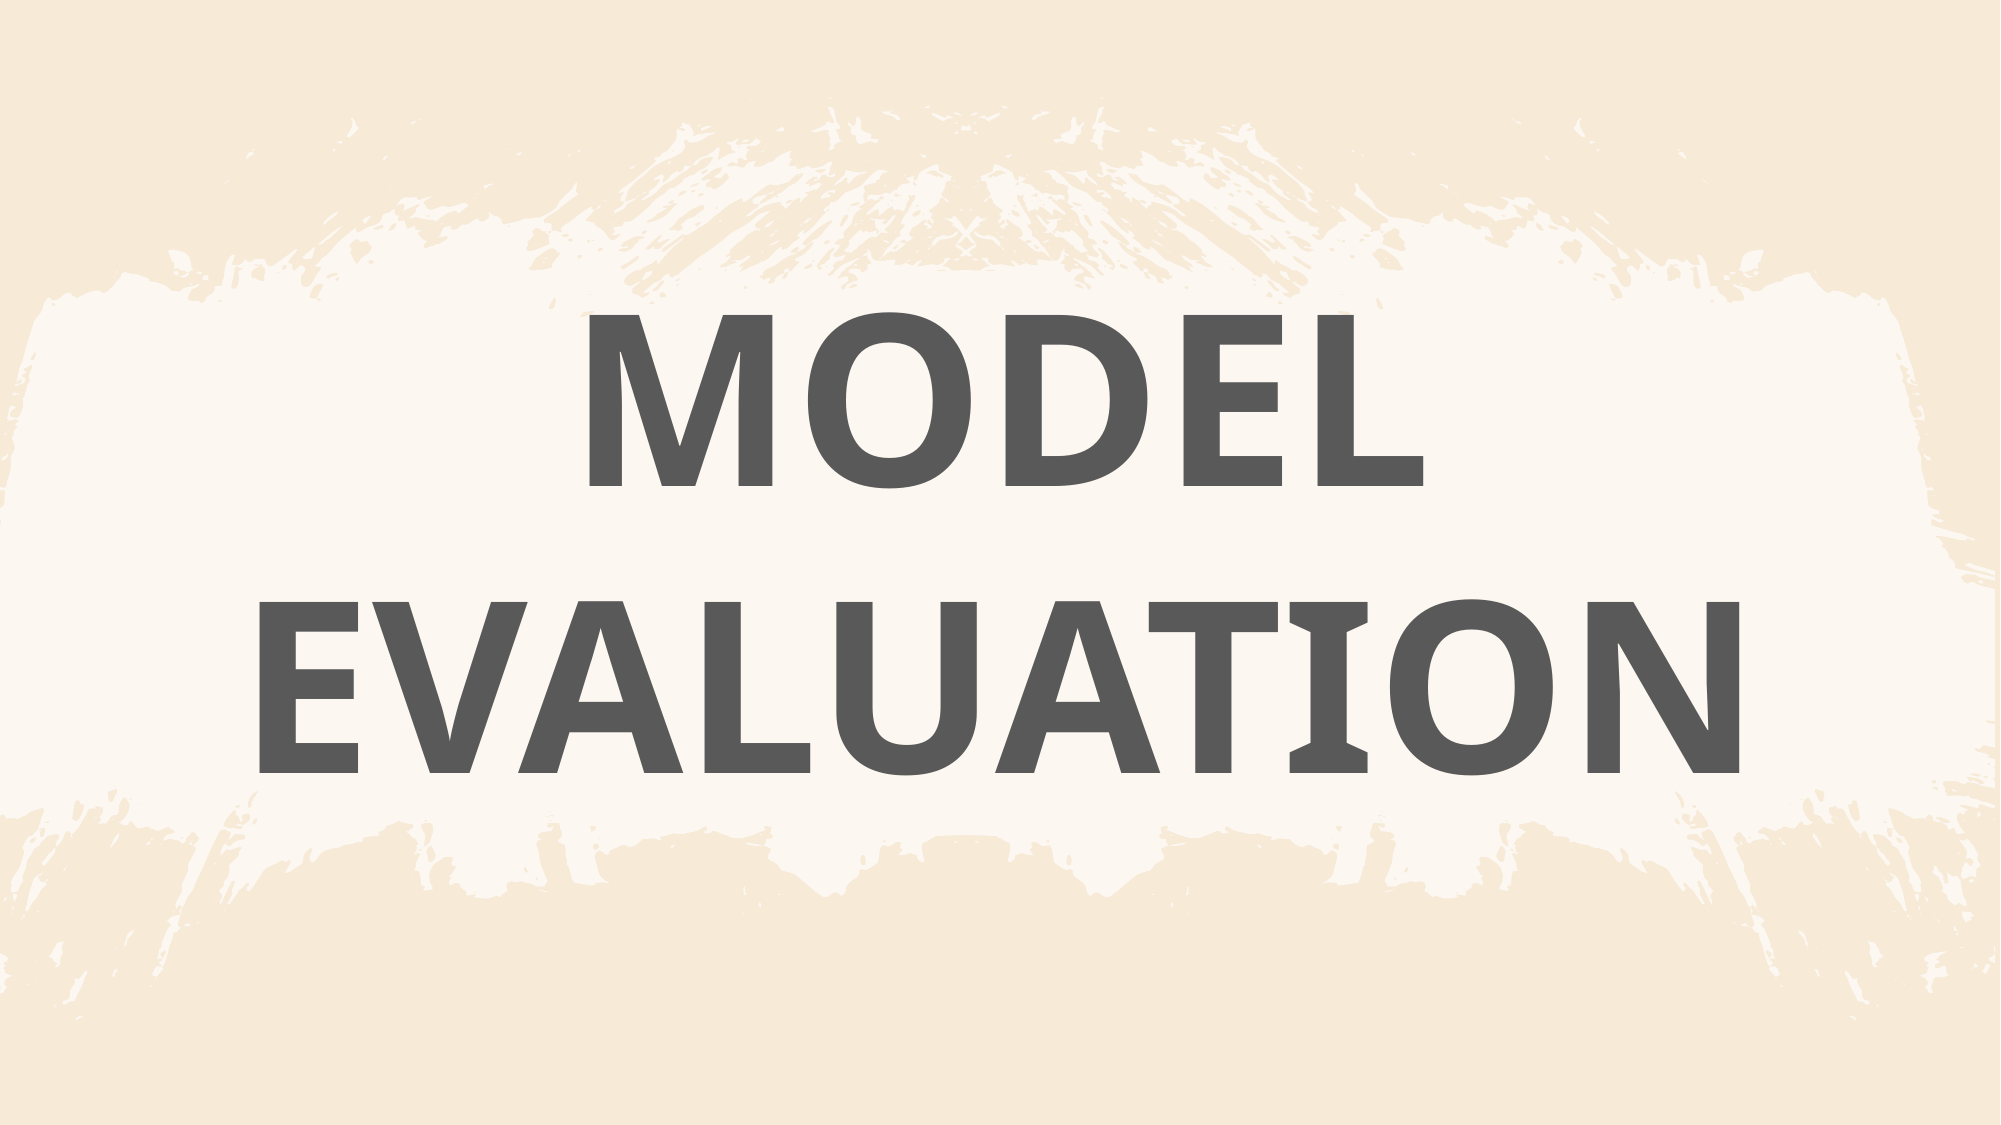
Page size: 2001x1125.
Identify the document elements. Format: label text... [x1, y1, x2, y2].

text_box MODEL EVALUATION [217, 239, 1783, 829]
